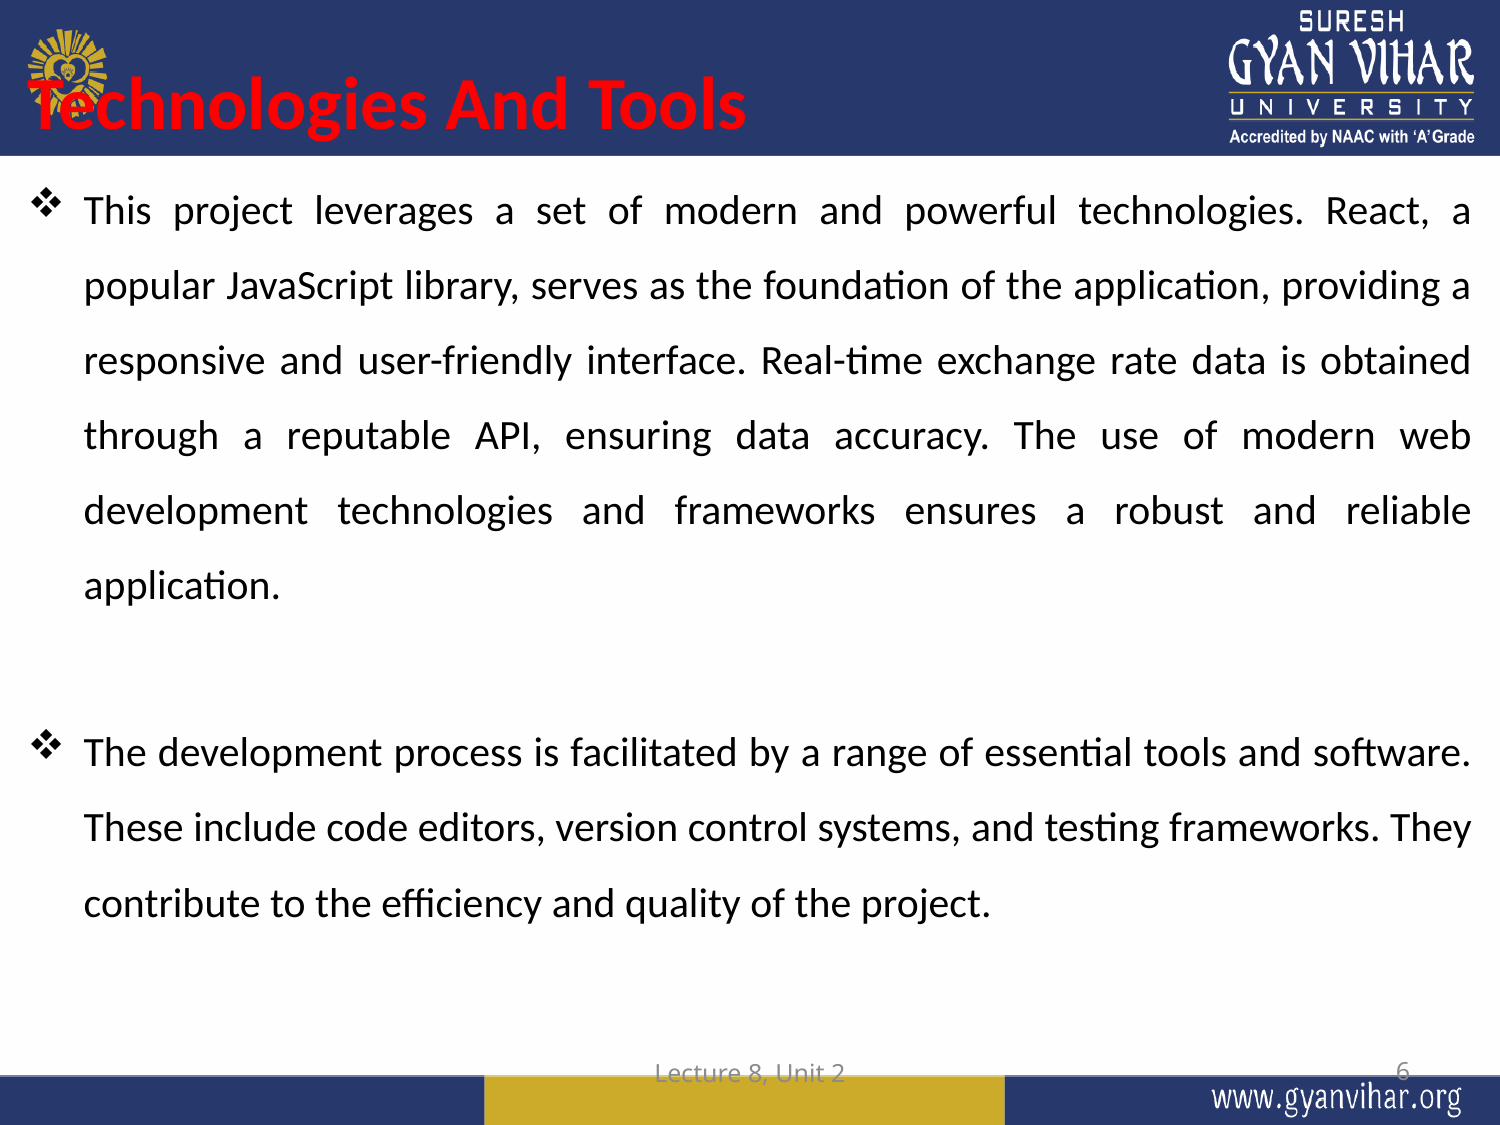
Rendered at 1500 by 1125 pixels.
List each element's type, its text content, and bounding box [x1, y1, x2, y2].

slide_number 6 [1074, 1042, 1425, 1103]
footer Lecture 8, Unit 2 [512, 1042, 988, 1103]
list This project leverages a set of modern and powerful technologies. React, a popular JavaScript library, serves as the foundation of the application, providing a responsive and user-friendly interface. Real-time exchange rate data is obtained through a reputable API, ensuring data accuracy. The use of modern web development technologies and frameworks ensures a robust and reliable application. The development process is facilitated by a range of essential tools and software. These include code editors, version control systems, and testing frameworks. They contribute to the efficiency and quality of the project. [12, 200, 1488, 1043]
picture [0, 0, 1500, 1125]
text_box Technologies And Tools [12, 0, 1500, 200]
